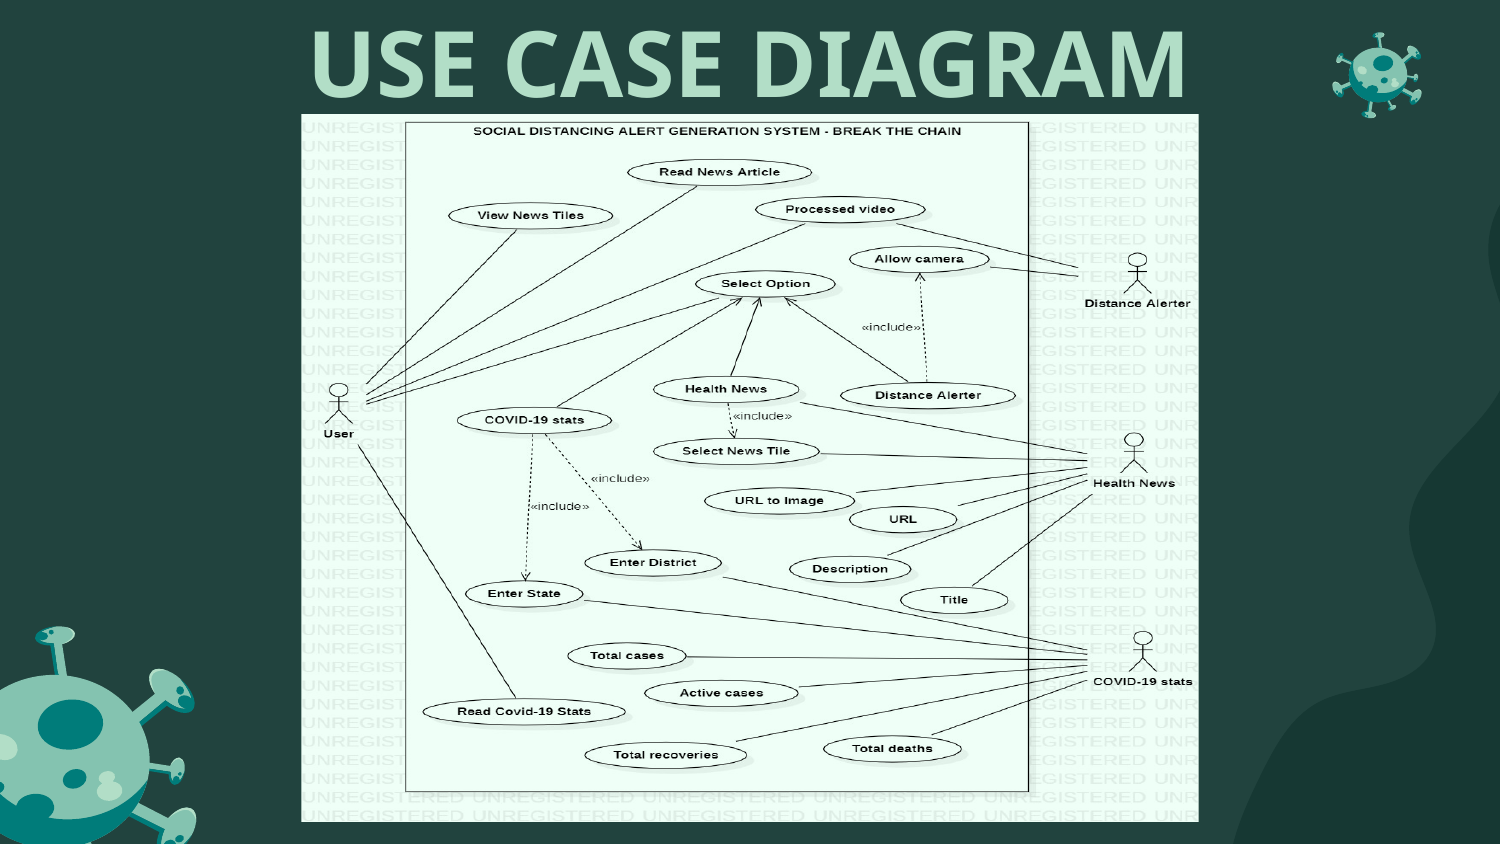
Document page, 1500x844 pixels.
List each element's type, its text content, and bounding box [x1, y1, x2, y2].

title USE CASE DIAGRAM [77, 0, 1423, 115]
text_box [0, 626, 201, 844]
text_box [1332, 32, 1424, 119]
picture [301, 114, 1199, 823]
